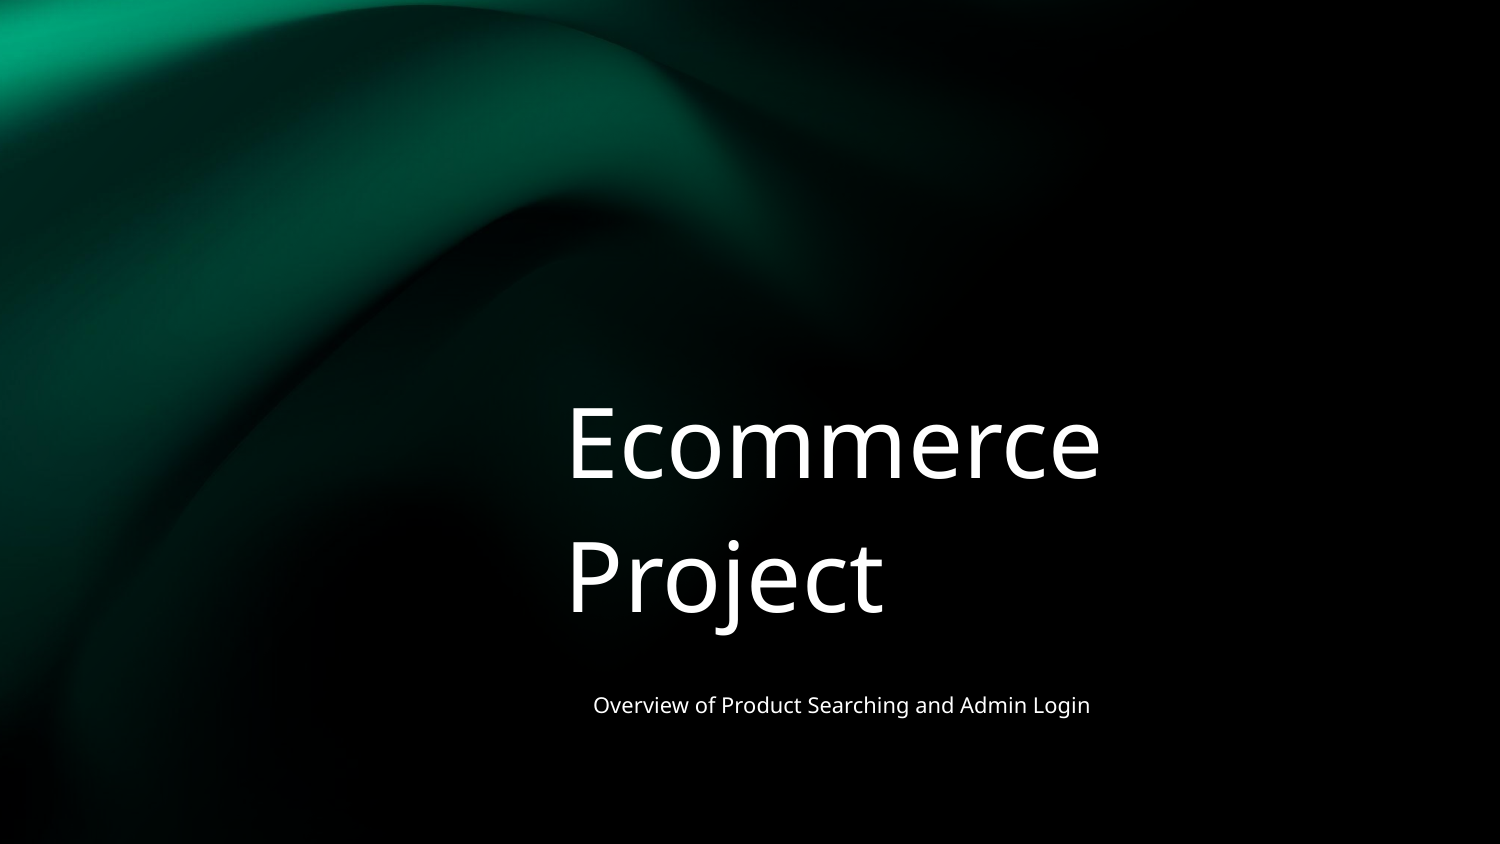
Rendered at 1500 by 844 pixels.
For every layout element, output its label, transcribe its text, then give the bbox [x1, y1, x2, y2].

picture [0, 0, 1500, 844]
title Ecommerce Project [549, 359, 1383, 657]
subtitle Overview of Product Searching and Admin Login [549, 675, 1118, 754]
